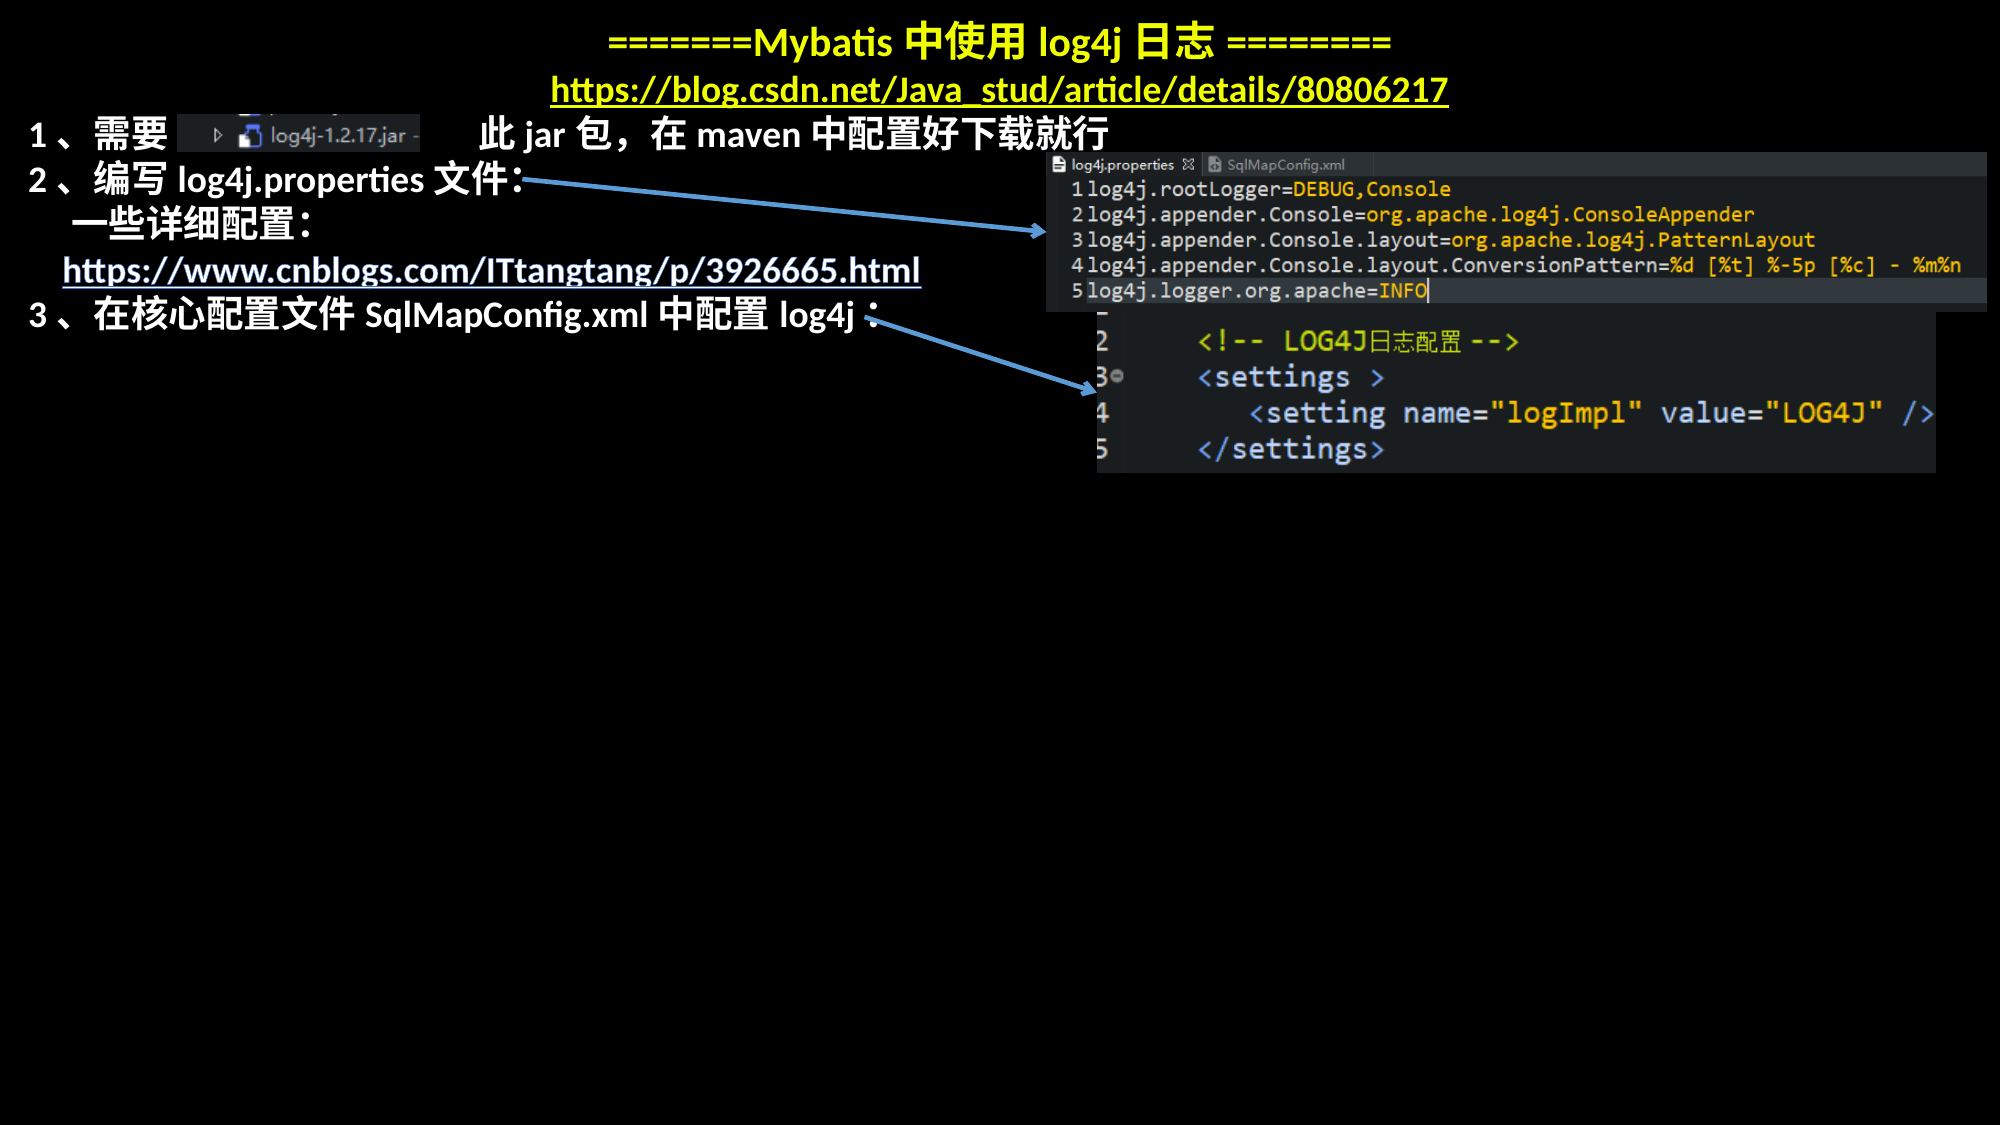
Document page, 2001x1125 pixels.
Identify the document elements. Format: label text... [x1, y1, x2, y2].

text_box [864, 316, 1097, 393]
picture [177, 114, 420, 153]
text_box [522, 179, 1047, 233]
text_box =======Mybatis中使用log4j日志======== https://blog.csdn.net/Java_stud/article/details/80806217 1、需要 此jar包，在maven中配置好下载就行 2、编写log4j.properties文件： 一些详细配置： https://www.cnblogs.com/ITtangtang/p/3926665.html 3、在核心配置文件SqlMapConfig.xml中配置log4j： [13, 7, 1987, 433]
picture [1046, 152, 1987, 474]
